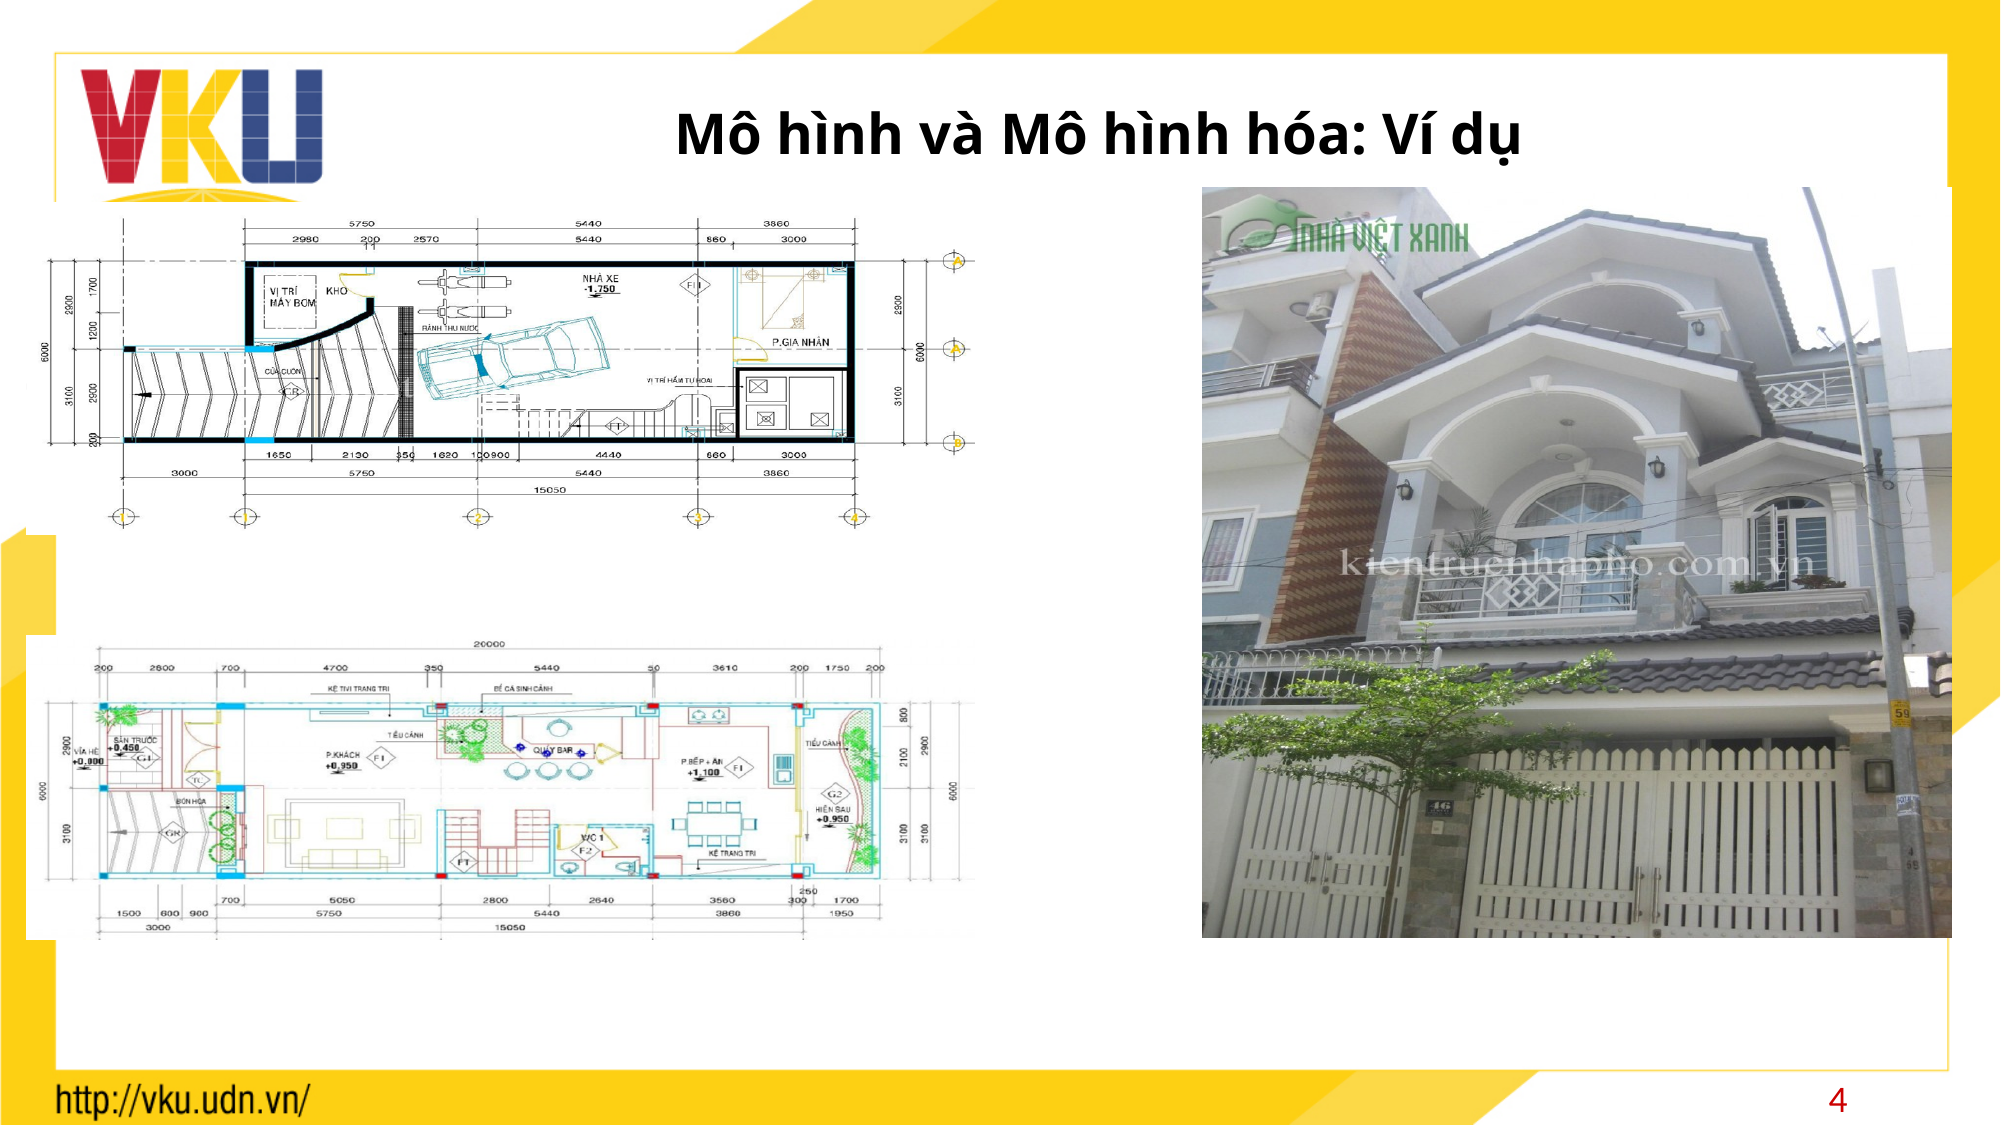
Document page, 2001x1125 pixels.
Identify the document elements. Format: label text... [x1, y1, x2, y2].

slide_number 4 [1412, 1071, 1863, 1125]
picture [0, 0, 2001, 1125]
title Mô hình và Mô hình hóa: Ví dụ [335, 59, 1863, 213]
